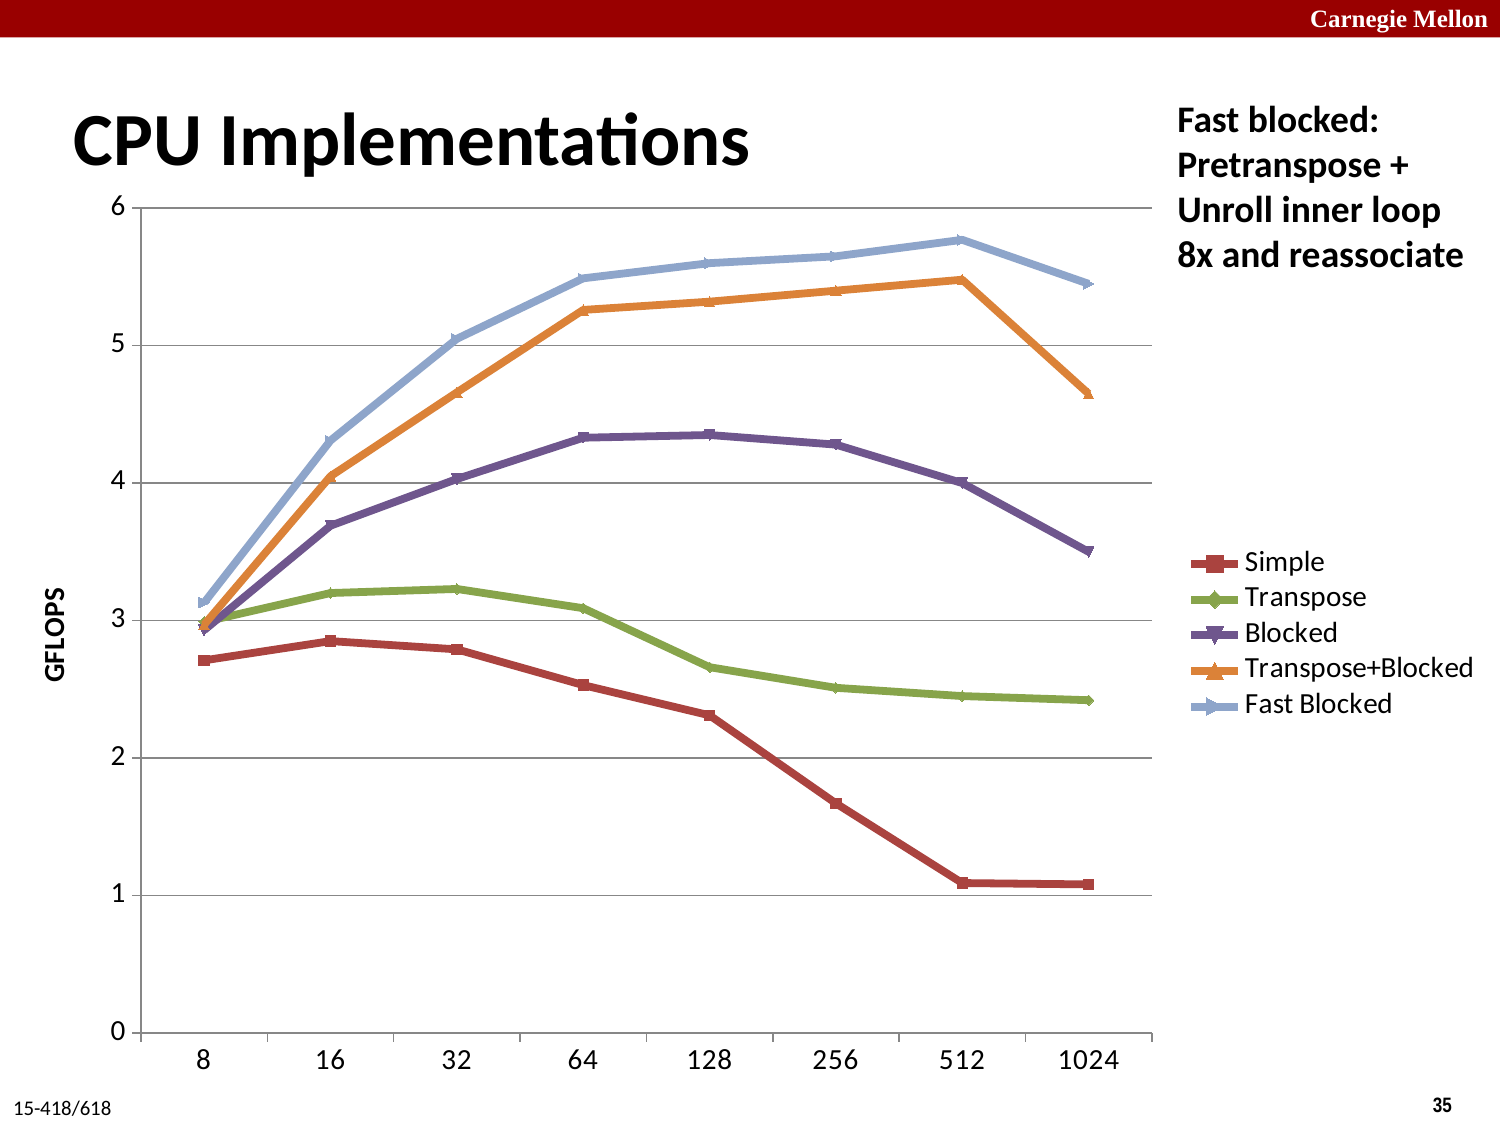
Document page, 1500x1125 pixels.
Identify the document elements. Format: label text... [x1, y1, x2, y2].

title CPU Implementations [58, 72, 1305, 173]
chart [6, 174, 1497, 1097]
text_box Fast blocked: Pretranspose + Unroll inner loop 8x and reassociate [1162, 87, 1488, 173]
